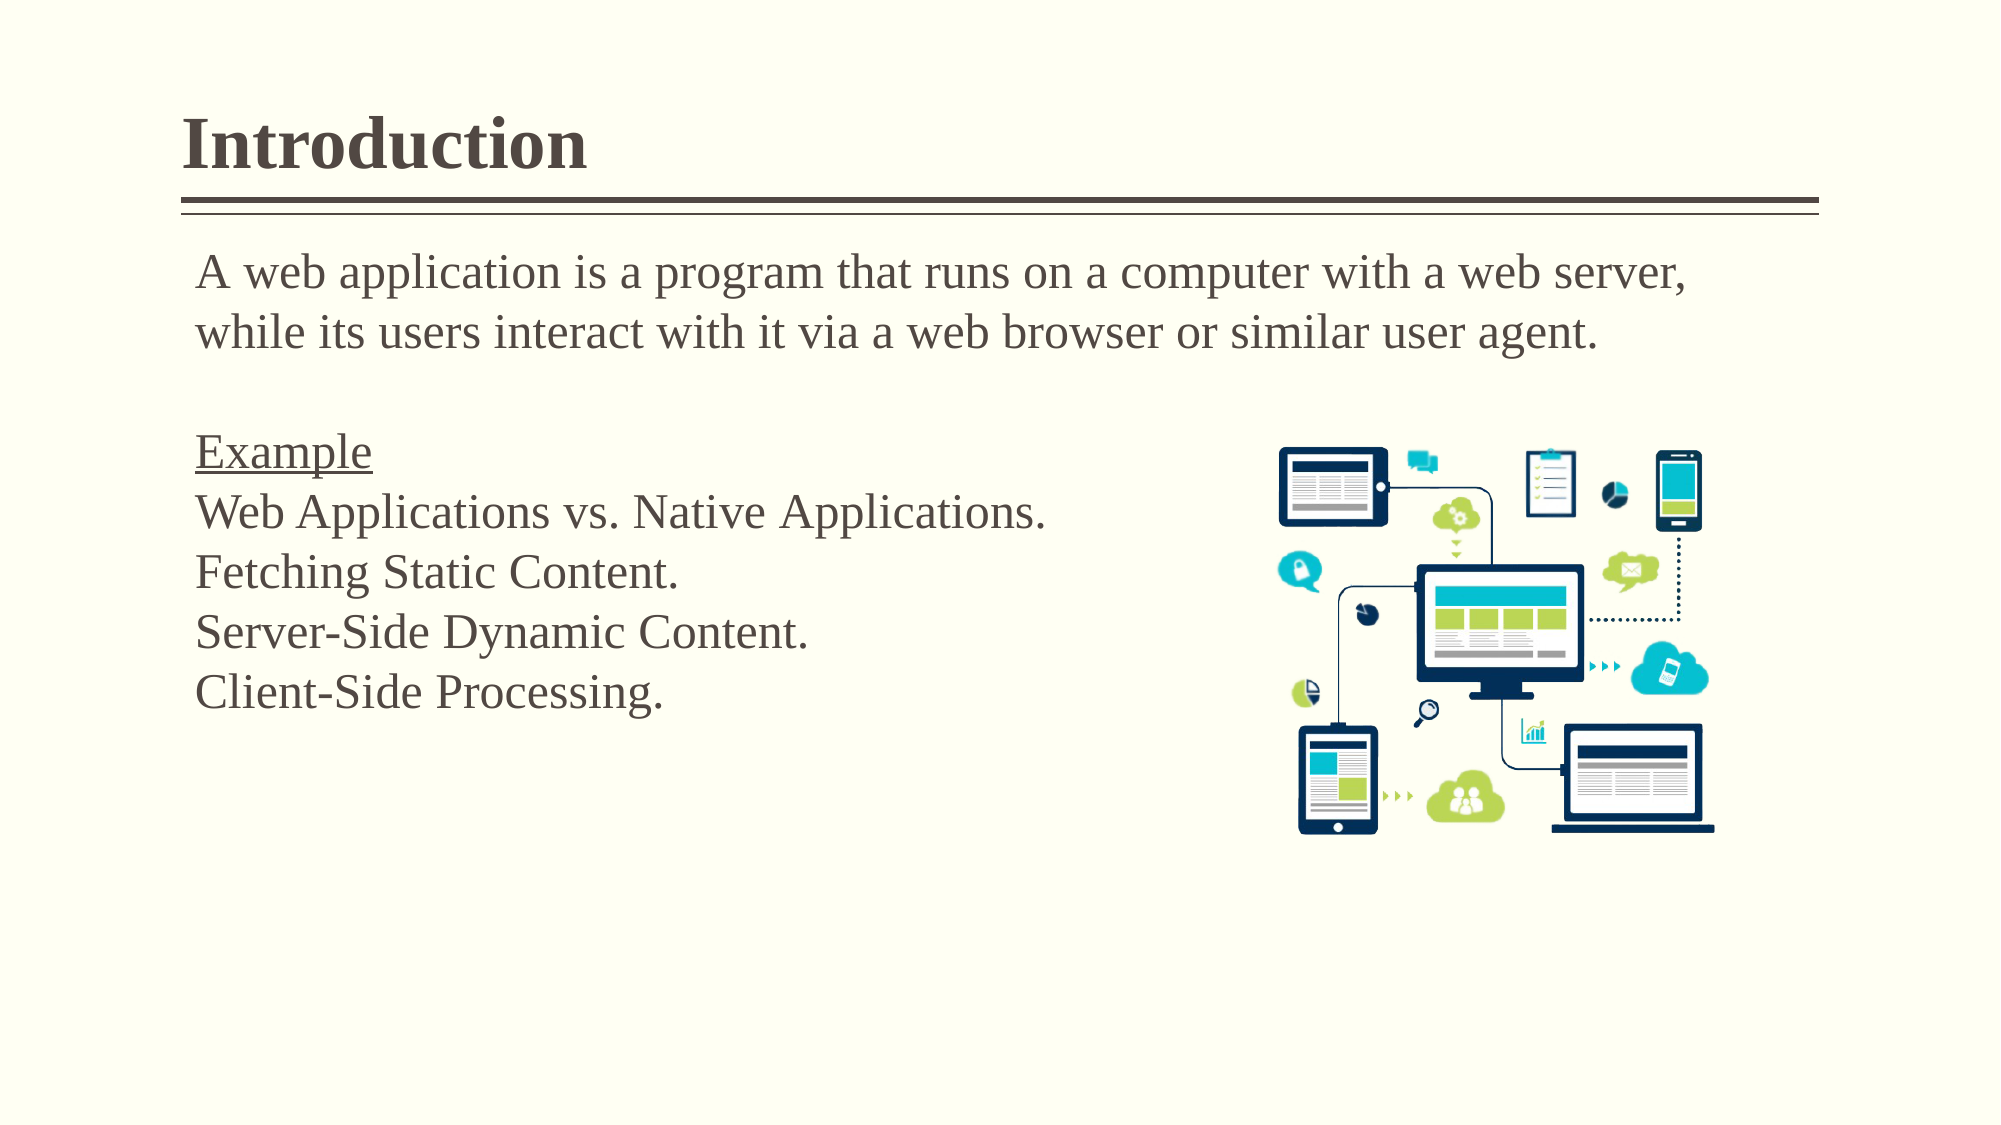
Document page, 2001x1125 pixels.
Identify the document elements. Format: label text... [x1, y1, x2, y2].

text_box A web application is a program that runs on a computer with a web server, while its users interact with it via a web browser or similar user agent. Example Web Applications vs. Native Applications. Fetching Static Content. Server-Side Dynamic Content. Client-Side Processing. [179, 230, 1817, 726]
picture [1250, 417, 1747, 866]
title Introduction [181, 12, 1819, 193]
